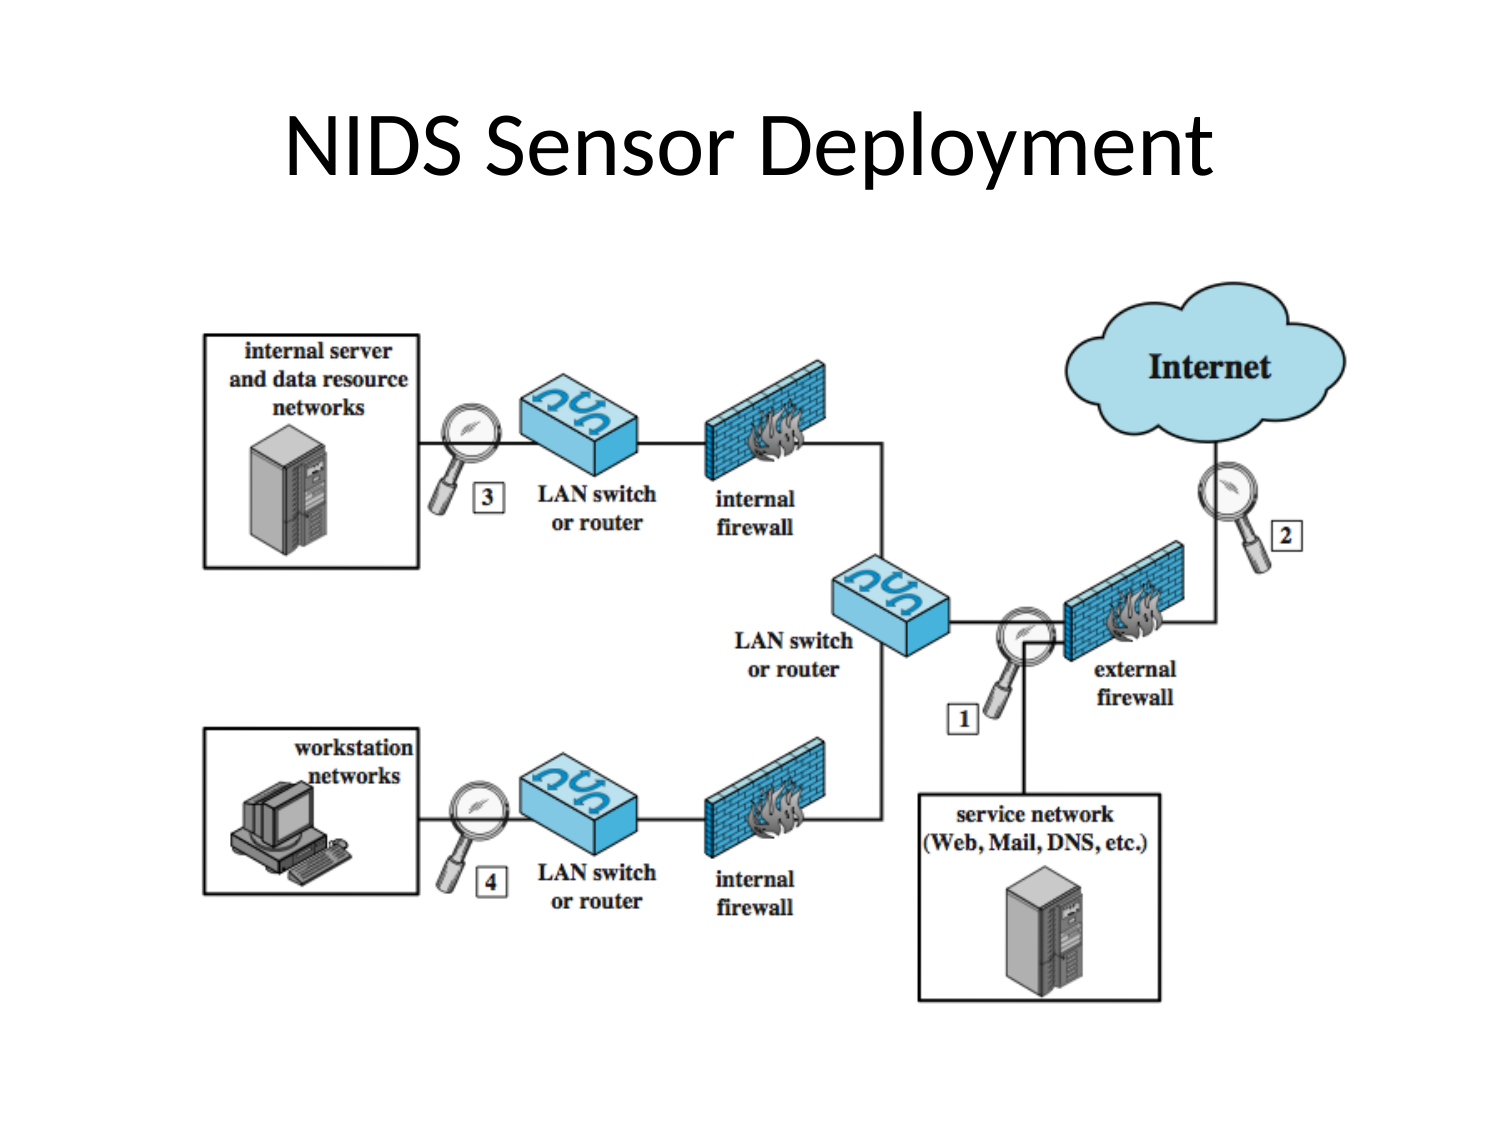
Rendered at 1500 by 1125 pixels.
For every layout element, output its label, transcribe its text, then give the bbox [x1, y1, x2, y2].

picture [146, 233, 1373, 1043]
title NIDS Sensor Deployment [75, 45, 1425, 233]
